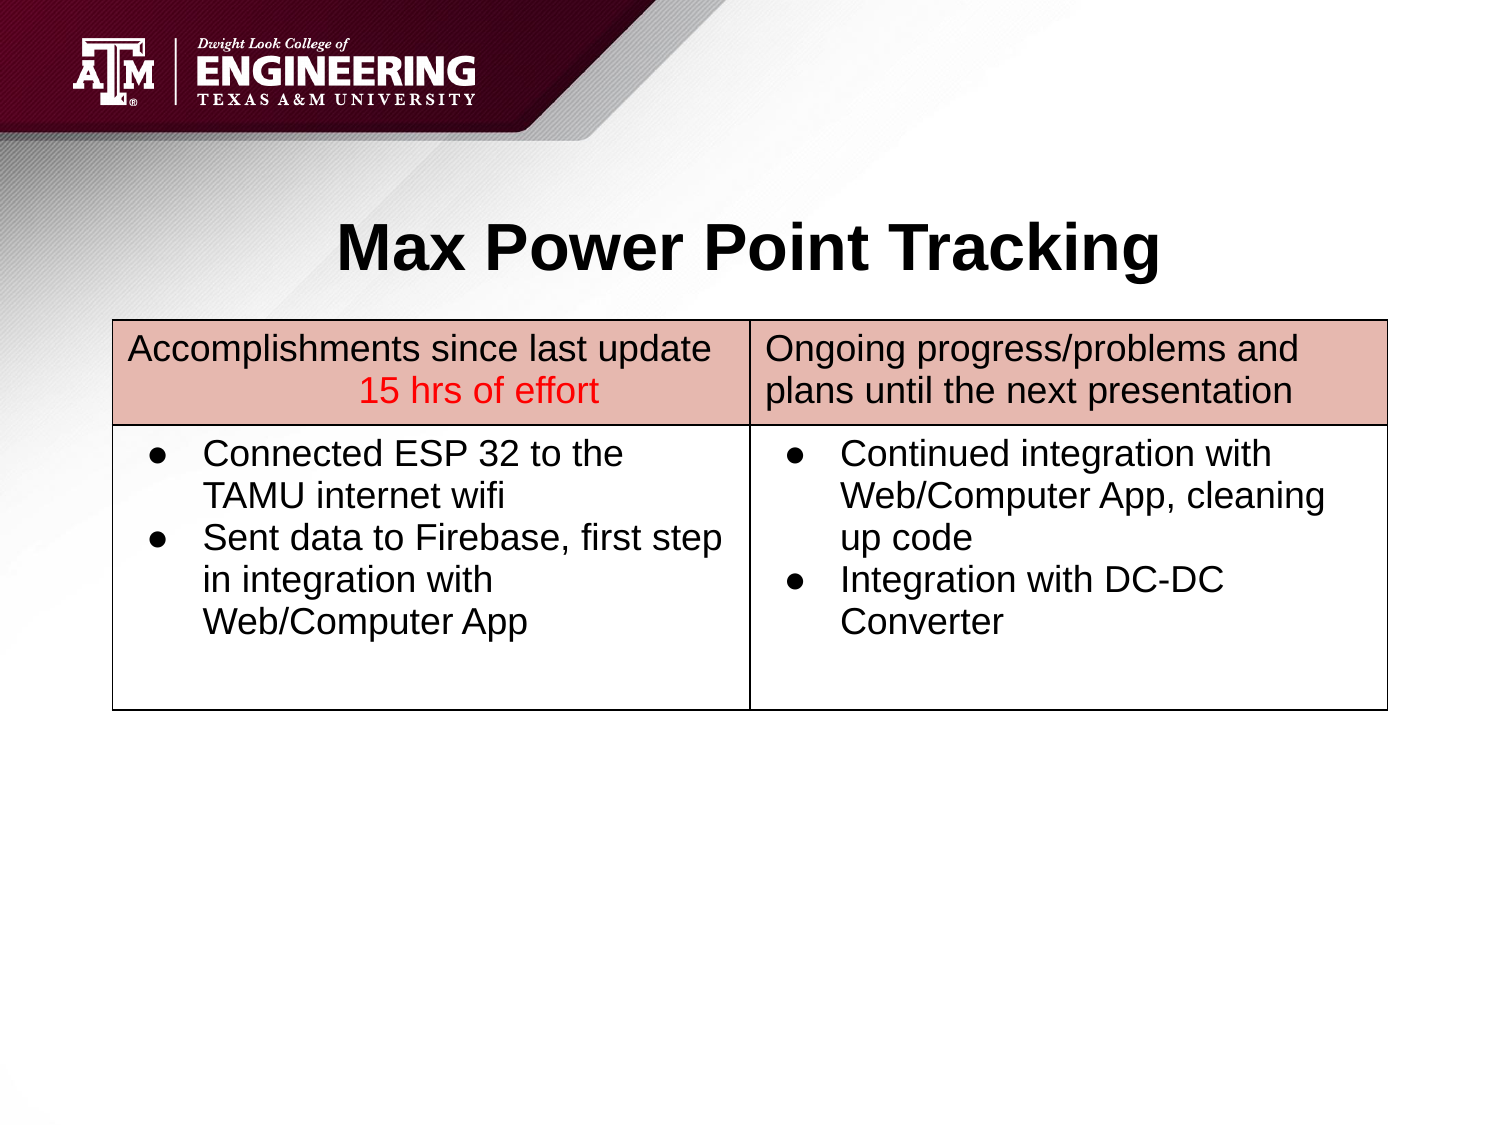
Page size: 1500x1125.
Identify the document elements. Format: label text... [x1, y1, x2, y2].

table_header Accomplishments since last update 15 hrs of effort [113, 321, 749, 424]
table_cell Continued integration with Web/Computer App, cleaning up code Integration with DC-DC Converter [751, 426, 1387, 709]
title Max Power Point Tracking [75, 172, 1425, 304]
picture [0, 0, 1500, 1125]
table_header Ongoing progress/problems and plans until the next presentation [751, 321, 1387, 424]
table_cell Connected ESP 32 to the TAMU internet wifi Sent data to Firebase, first step in integration with Web/Computer App [113, 426, 749, 709]
